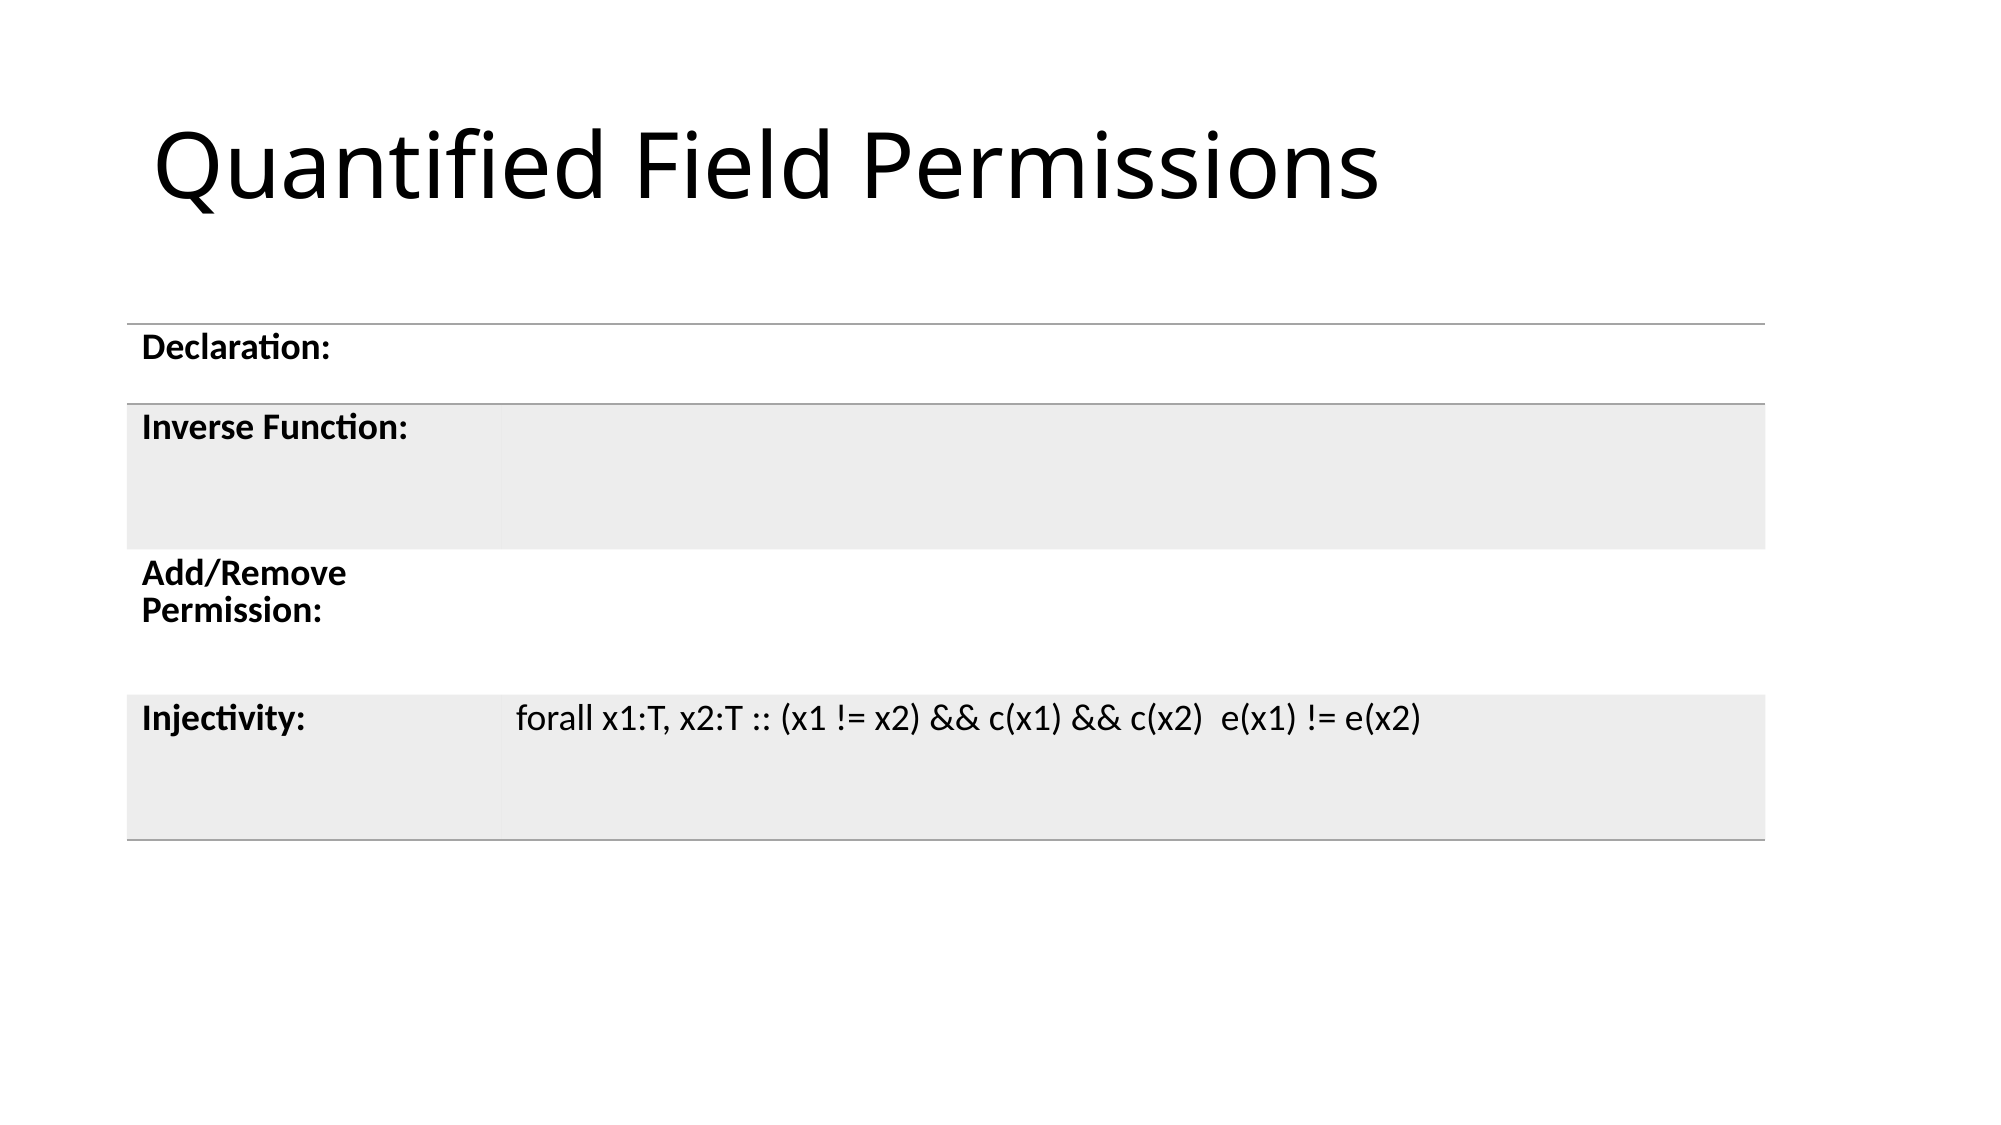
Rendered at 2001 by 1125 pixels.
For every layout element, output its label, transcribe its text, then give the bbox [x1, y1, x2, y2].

title Quantified Field Permissions [137, 59, 1863, 278]
